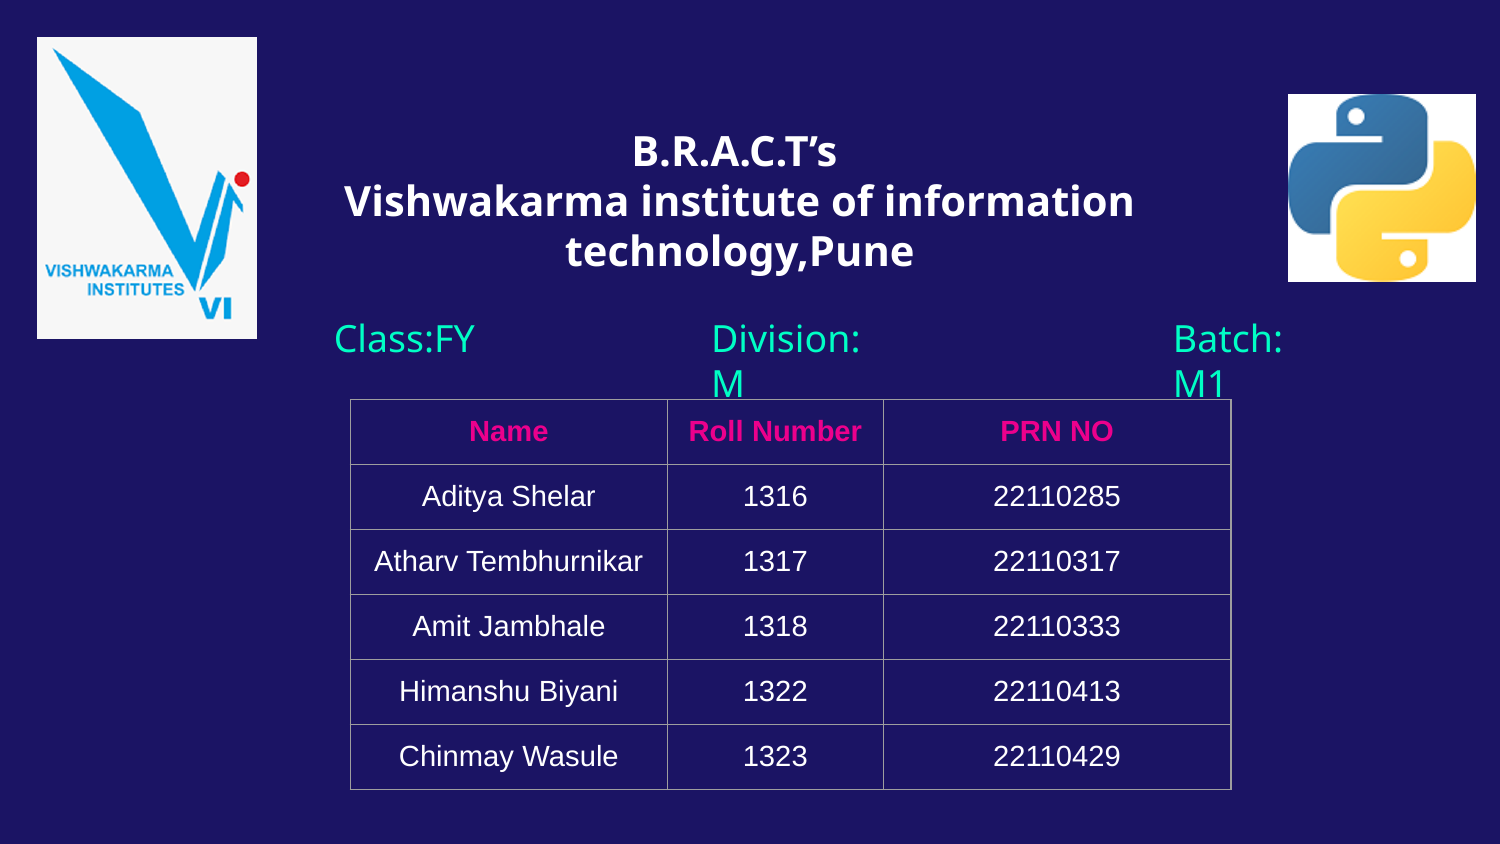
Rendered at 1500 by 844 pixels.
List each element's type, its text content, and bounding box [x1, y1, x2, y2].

table_cell 22110285 [884, 465, 1230, 529]
table_header Roll Number [668, 400, 883, 464]
text_box B.R.A.C.T’s Vishwakarma institute of information technology,Pune [262, 109, 1253, 290]
table_header PRN NO [884, 400, 1230, 464]
picture [36, 37, 258, 340]
picture [1287, 94, 1476, 283]
text_box Division:M [696, 299, 886, 420]
table_cell Amit Jambhale [351, 595, 667, 659]
table_cell Himanshu Biyani [351, 660, 667, 724]
table_cell 1316 [668, 465, 883, 529]
text_box Batch:M1 [1157, 299, 1329, 420]
table_cell 22110317 [884, 530, 1230, 594]
table_cell 1322 [668, 660, 883, 724]
table_cell 1317 [668, 530, 883, 594]
table_cell 22110333 [884, 595, 1230, 659]
text_box Class:FY [318, 299, 518, 375]
table_cell Atharv Tembhurnikar [351, 530, 667, 594]
table_cell 22110413 [884, 660, 1230, 724]
table_cell Aditya Shelar [351, 465, 667, 529]
table_cell 22110429 [884, 725, 1230, 789]
table_cell 1318 [668, 595, 883, 659]
table_cell 1323 [668, 725, 883, 789]
table_header Name [351, 400, 667, 464]
table_cell Chinmay Wasule [351, 725, 667, 789]
